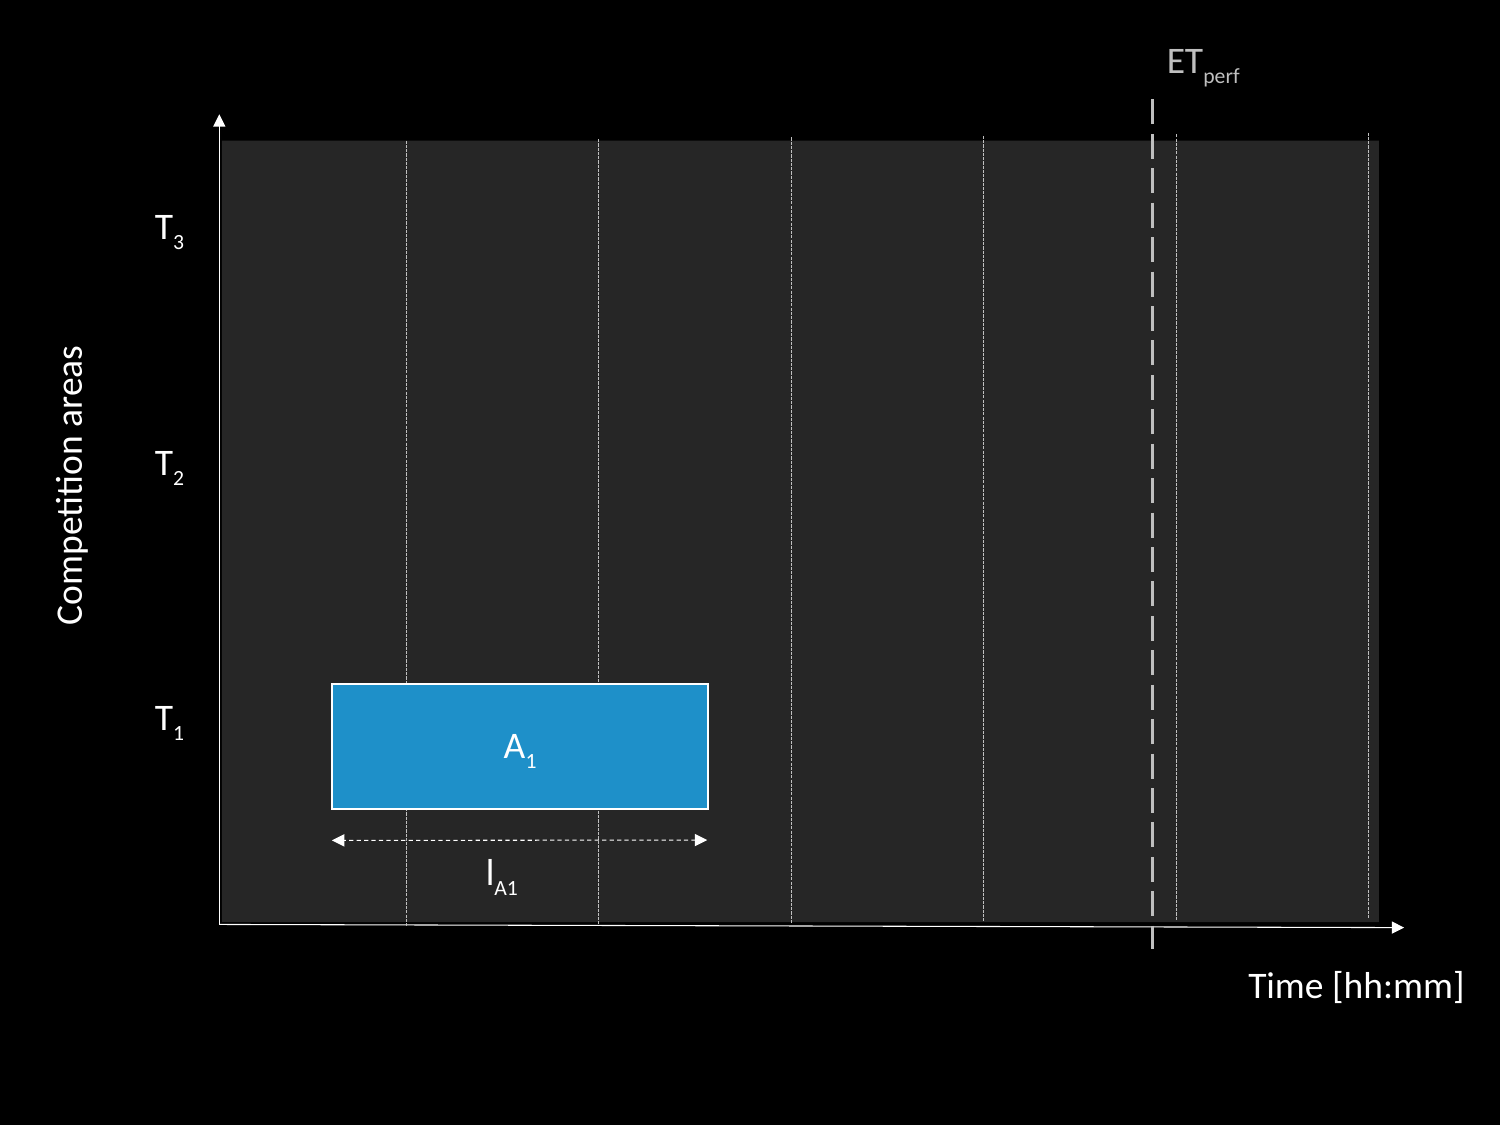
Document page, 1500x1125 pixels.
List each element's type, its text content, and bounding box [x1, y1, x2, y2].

text_box ETperf [1152, 29, 1259, 96]
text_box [331, 684, 709, 902]
